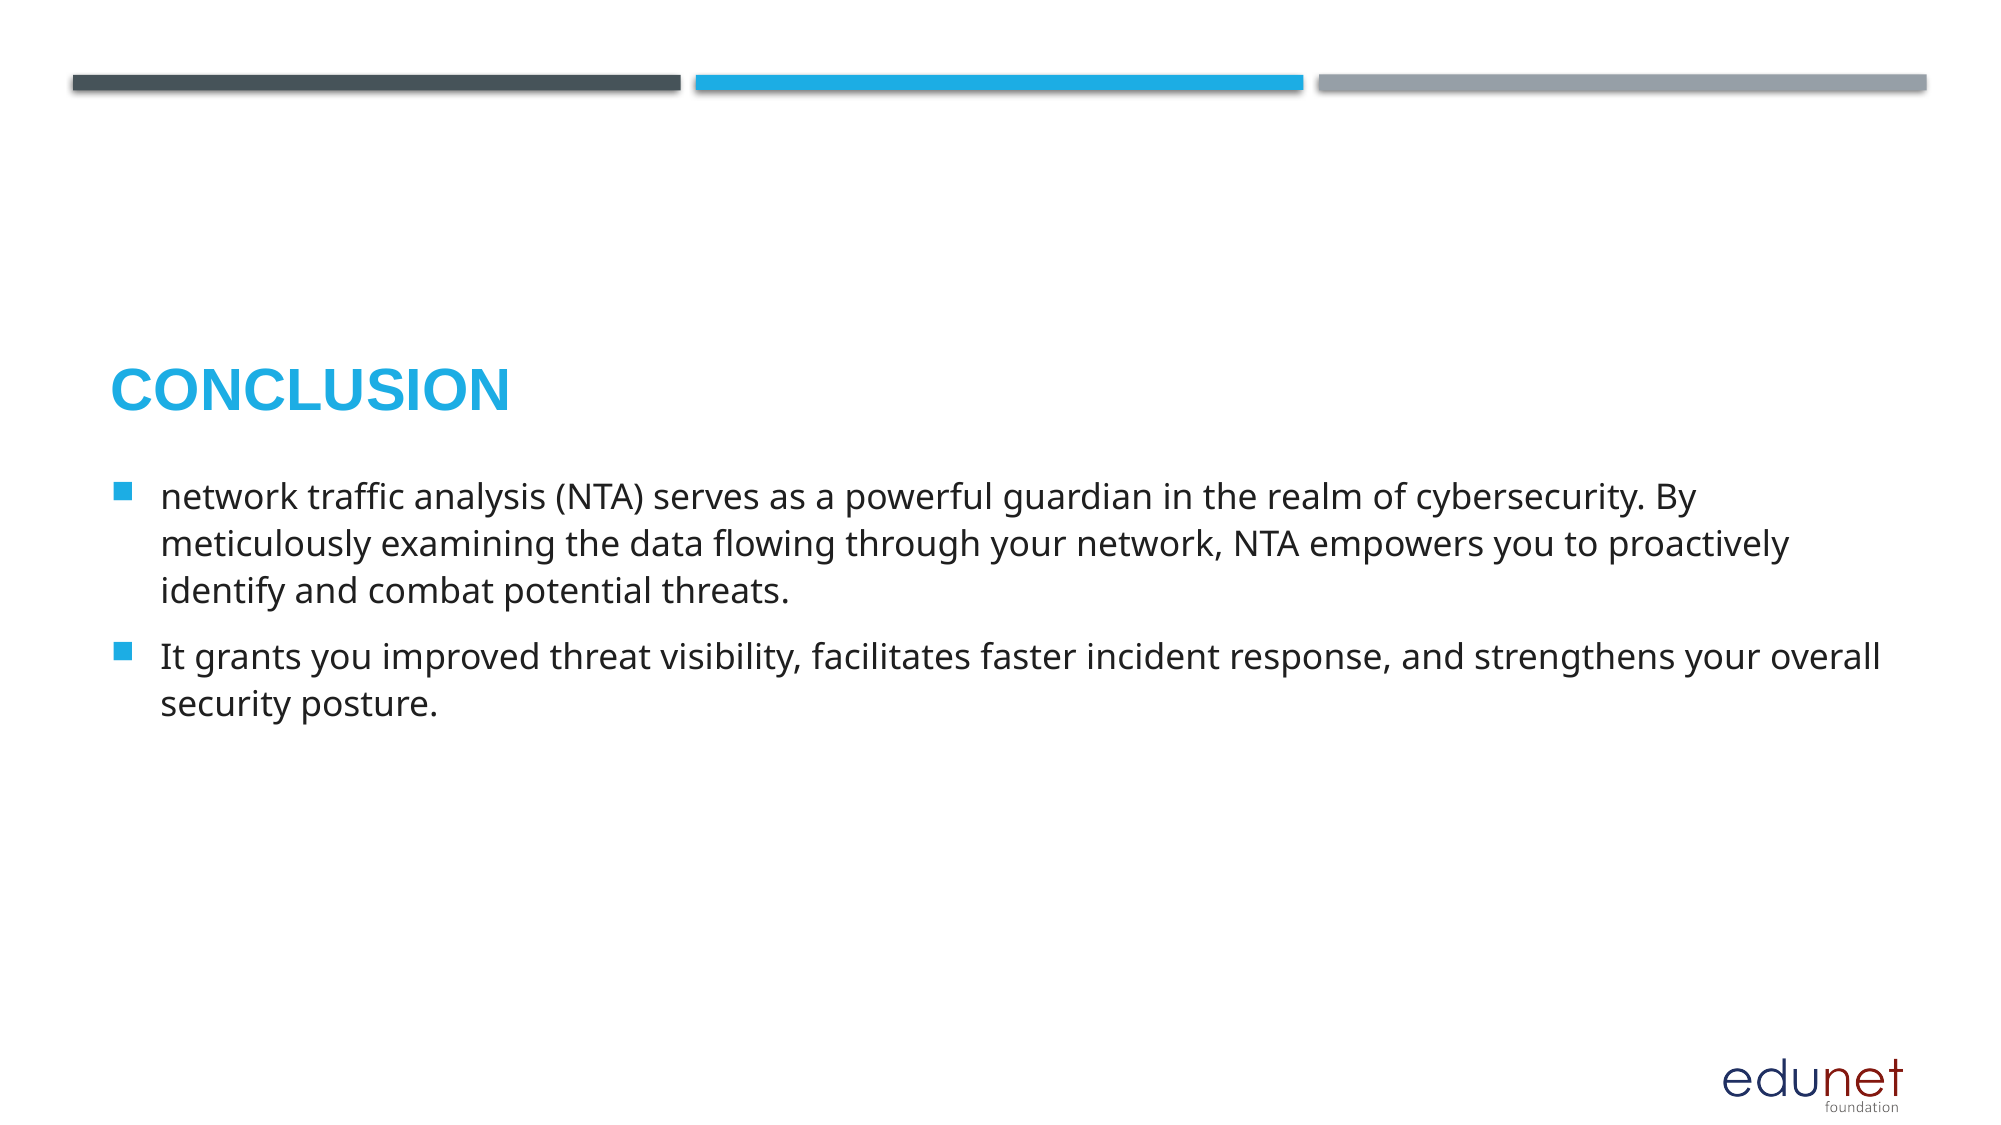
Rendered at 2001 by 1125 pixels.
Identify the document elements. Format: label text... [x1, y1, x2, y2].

list network traffic analysis (NTA) serves as a powerful guardian in the realm of cybersecurity. By meticulously examining the data flowing through your network, NTA empowers you to proactively identify and combat potential threats. It grants you improved threat visibility, facilitates faster incident response, and strengthens your overall security posture. [95, 213, 1905, 981]
picture [1719, 1056, 1905, 1116]
